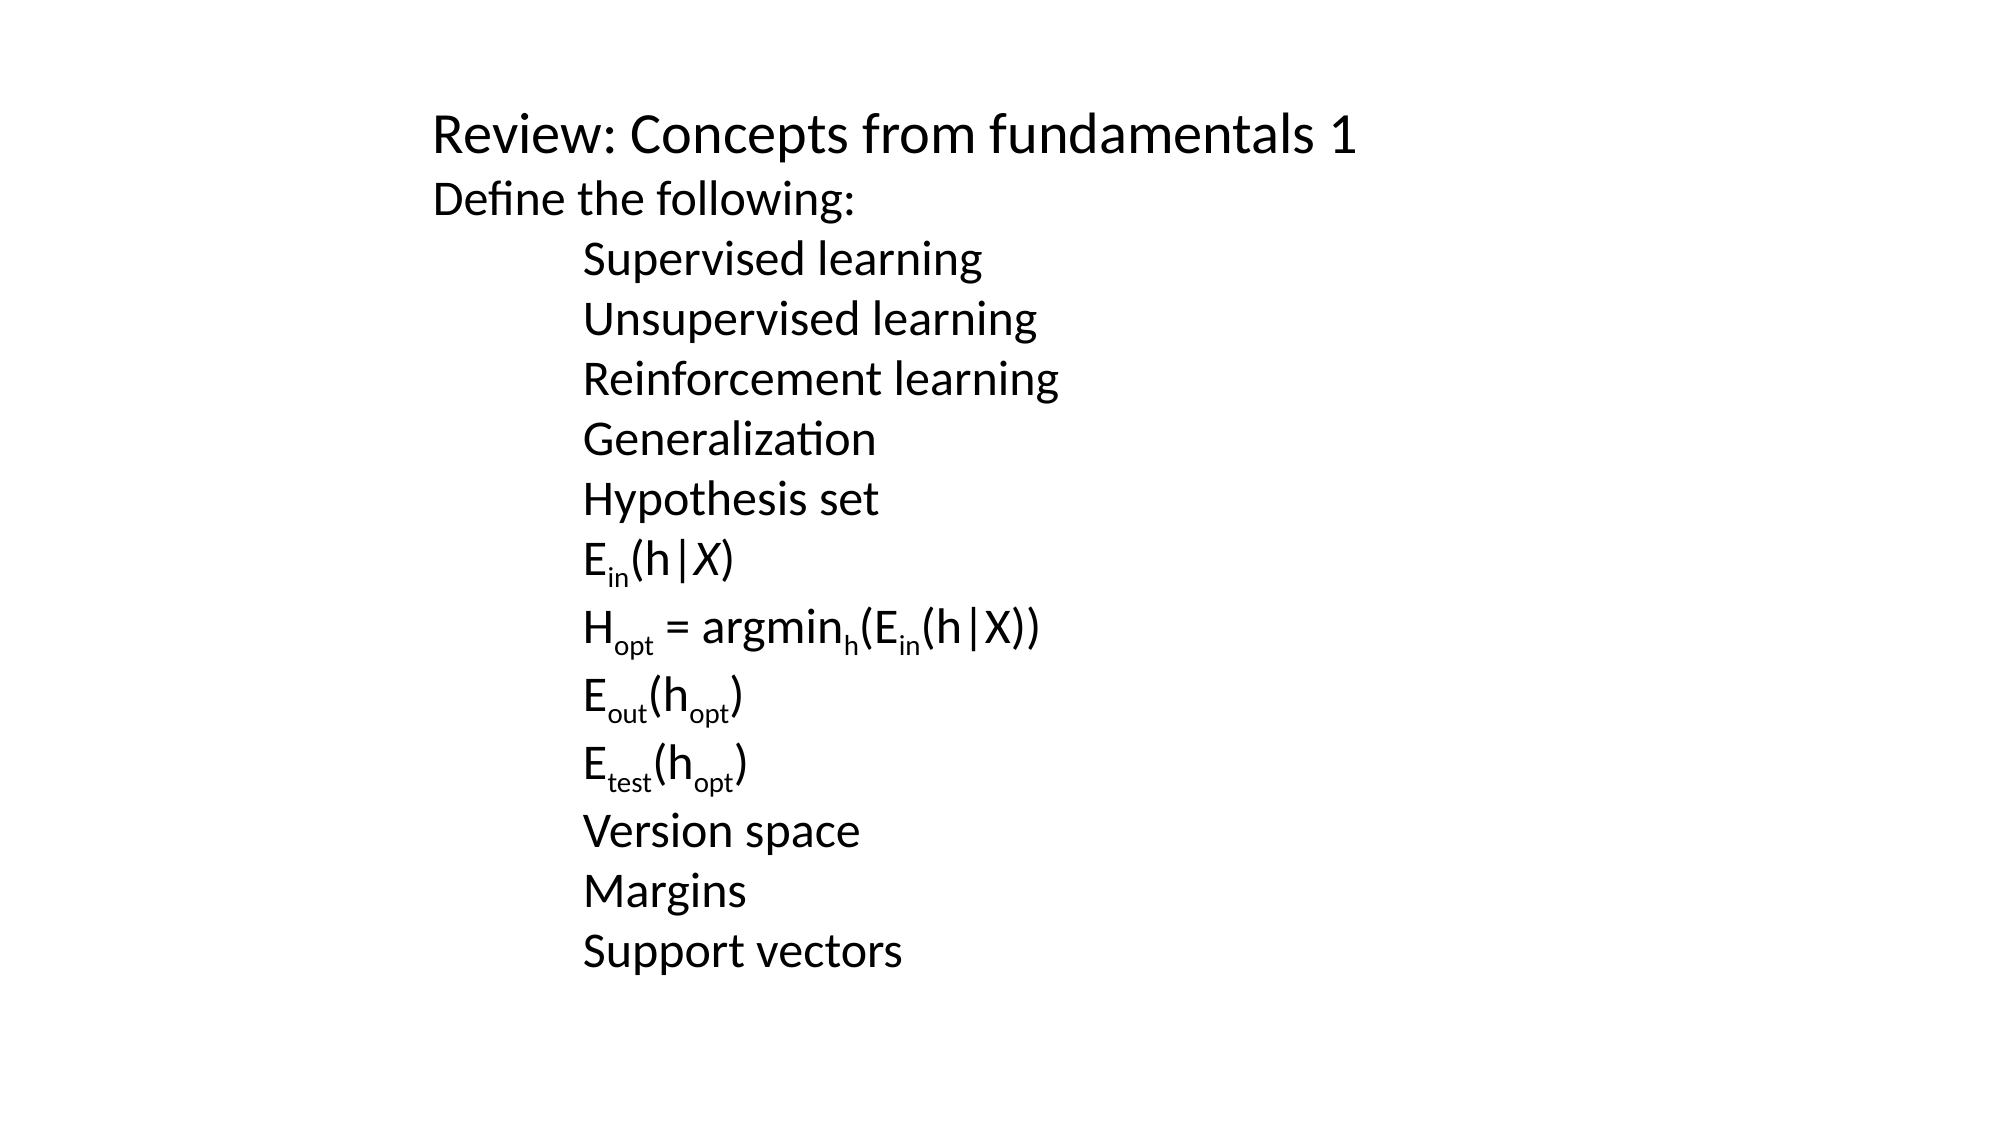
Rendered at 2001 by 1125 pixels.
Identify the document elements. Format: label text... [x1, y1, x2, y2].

text_box Review: Concepts from fundamentals 1 Define the following: Supervised learning Unsupervised learning Reinforcement learning Generalization Hypothesis set Ein(h|X) Hopt = argminh(Ein(h|X)) Eout(hopt) Etest(hopt) Version space Margins Support vectors [418, 87, 1374, 986]
